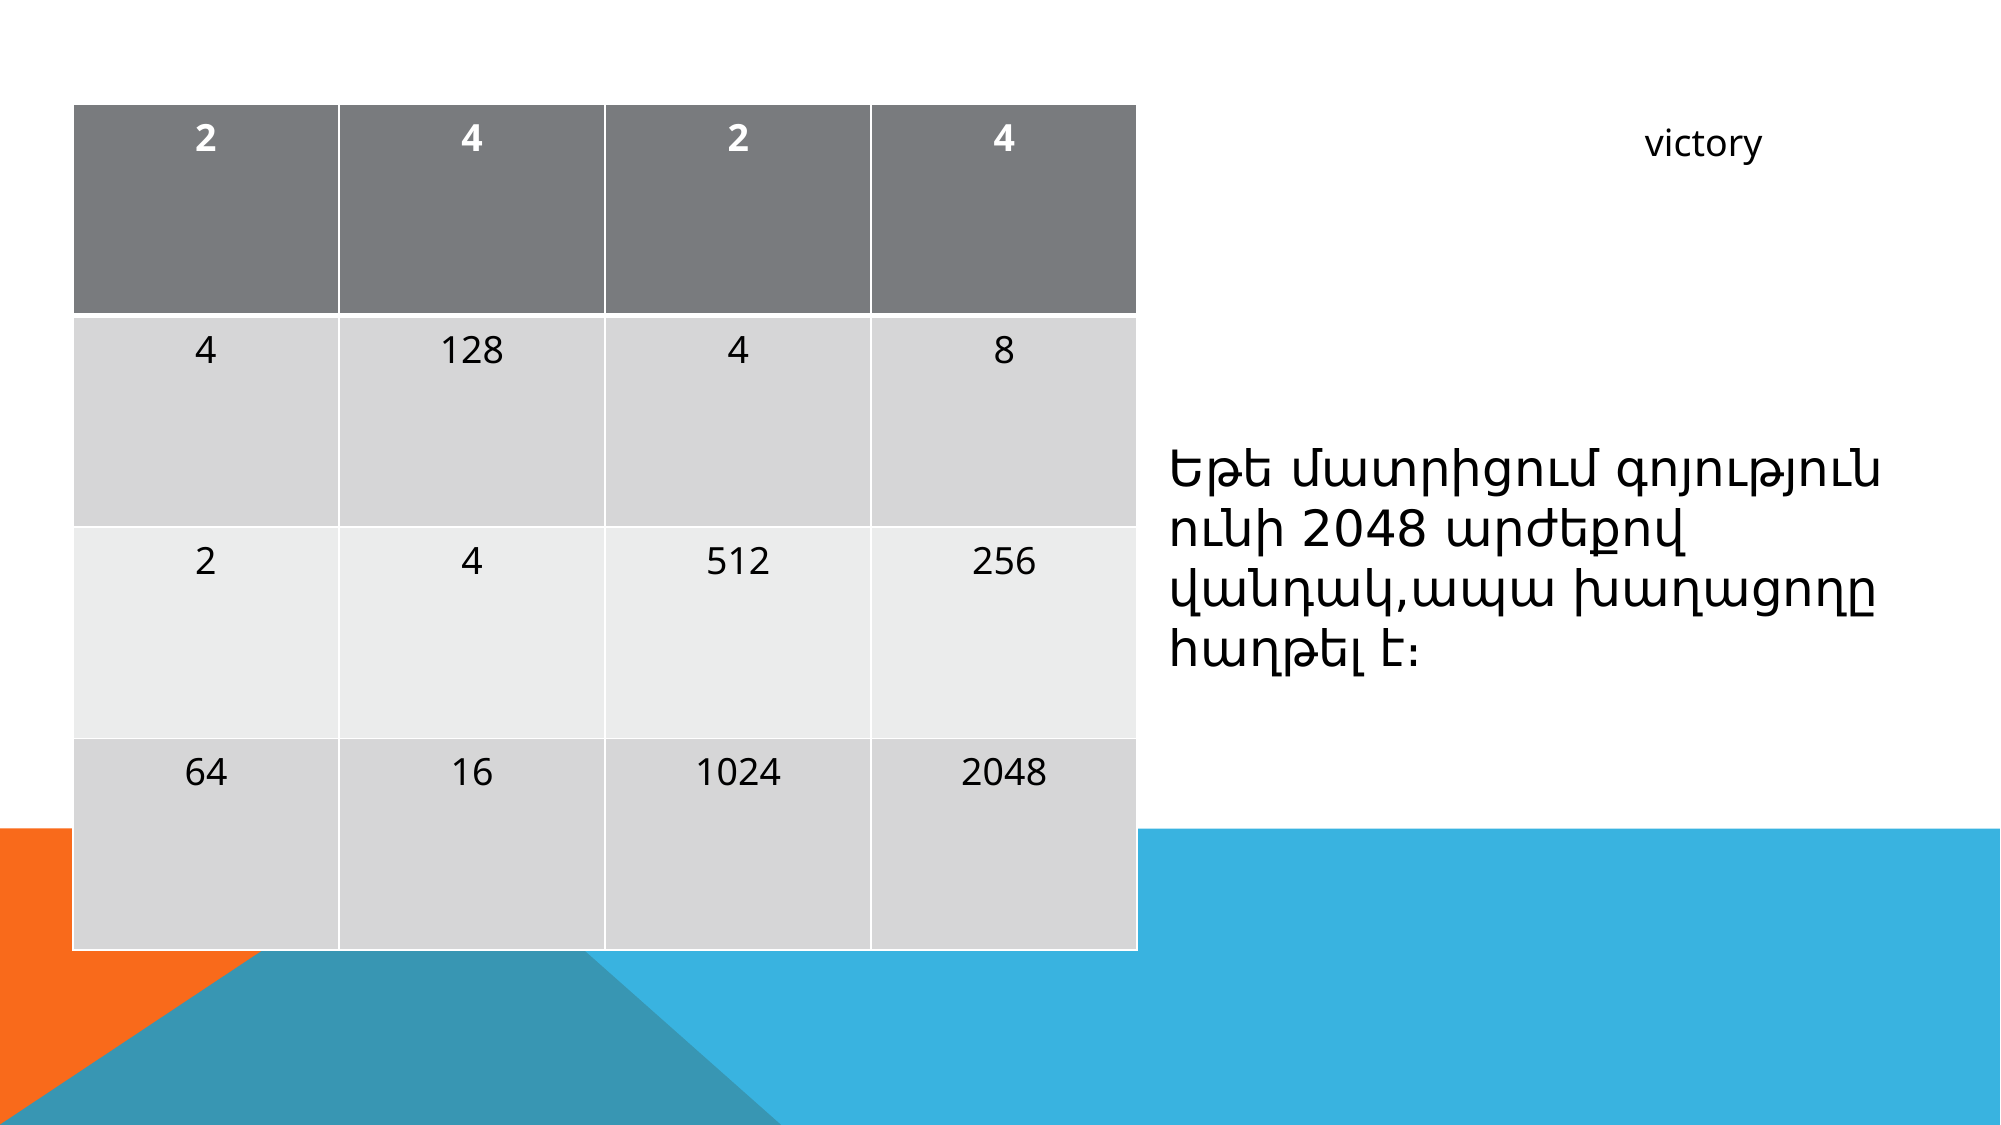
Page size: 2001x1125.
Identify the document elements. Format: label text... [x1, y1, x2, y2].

table_cell 4 [74, 318, 338, 526]
table_header 2 [74, 105, 338, 313]
table_cell 64 [74, 739, 338, 949]
table_cell 4 [340, 528, 604, 738]
table_cell 512 [606, 528, 870, 738]
text_box victory [1630, 111, 1778, 172]
table_cell 1024 [606, 739, 870, 949]
table_cell 256 [872, 528, 1136, 738]
table_cell 2048 [872, 739, 1136, 949]
table_header 2 [606, 105, 870, 313]
table_cell 128 [340, 318, 604, 526]
table_cell 4 [606, 318, 870, 526]
table_cell 2 [74, 528, 338, 738]
table_header 4 [340, 105, 604, 313]
table_header 4 [872, 105, 1136, 313]
text_box Եթե մատրիցում գոյություն ունի 2048 արժեքով վանդակ,ապա խաղացողը հաղթել է։ [1154, 428, 1959, 684]
table_cell 8 [872, 318, 1136, 526]
table_cell 16 [340, 739, 604, 949]
